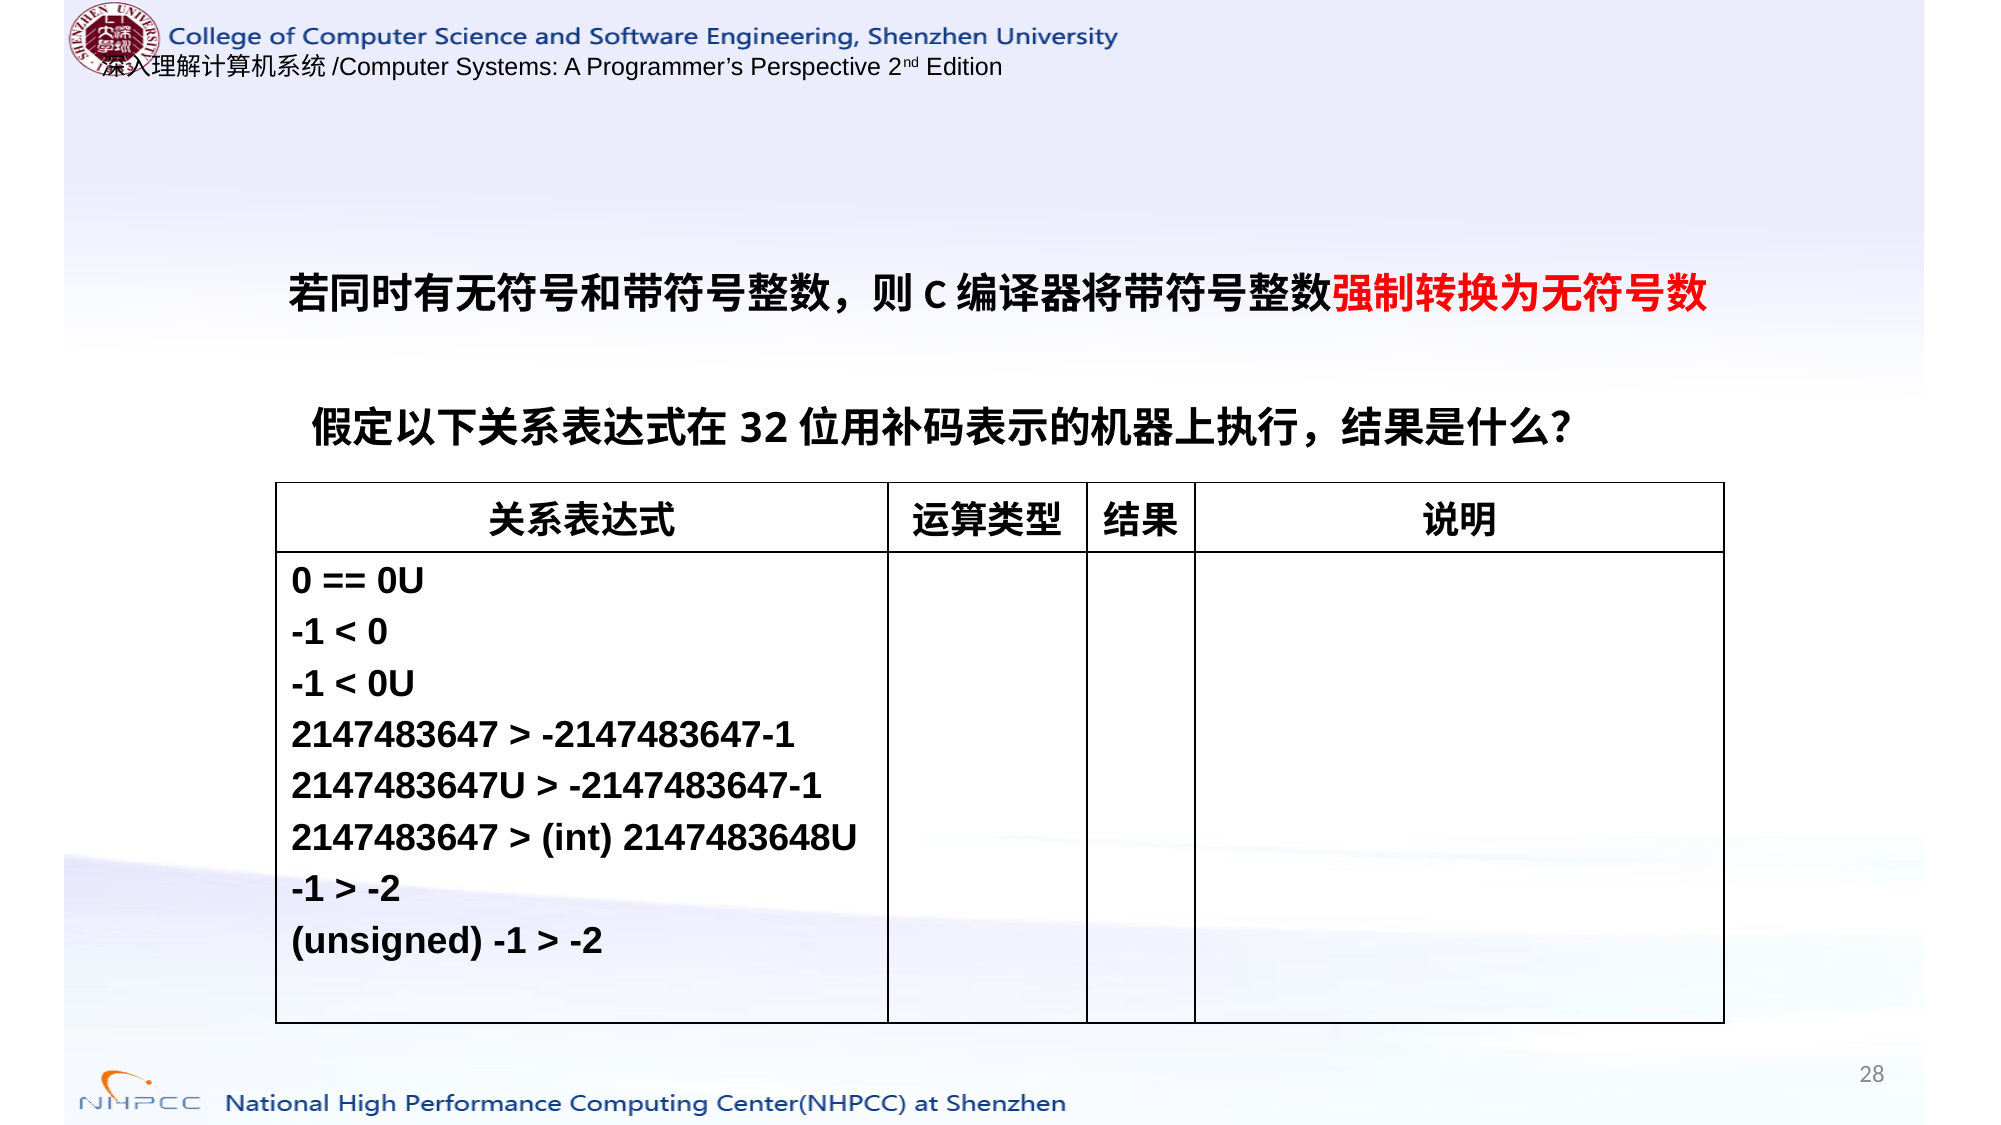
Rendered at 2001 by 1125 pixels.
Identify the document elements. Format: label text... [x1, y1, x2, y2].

table_header 结果 [1088, 483, 1194, 551]
table_cell 0 == 0U -1 < 0 -1 < 0U 2147483647 > -2147483647-1 2147483647U > -2147483647-1 2147483647 > (int) 2147483648U -1 > -2 (unsigned) -1 > -2 [277, 553, 887, 1022]
text_box 若同时有无符号和带符号整数，则C编译器将带符号整数强制转换为无符号数 [273, 249, 1739, 325]
text_box 假定以下关系表达式在32位用补码表示的机器上执行，结果是什么？ [296, 393, 1636, 458]
slide_number 28 [1433, 1042, 1900, 1103]
text_box [249, 727, 281, 802]
table_cell [1088, 553, 1194, 1022]
table_header 说明 [1196, 483, 1723, 551]
table_cell [1196, 553, 1723, 1022]
table_header 关系表达式 [277, 483, 887, 551]
table_header 运算类型 [889, 483, 1086, 551]
picture [64, 0, 1924, 1125]
table_cell [889, 553, 1086, 1022]
